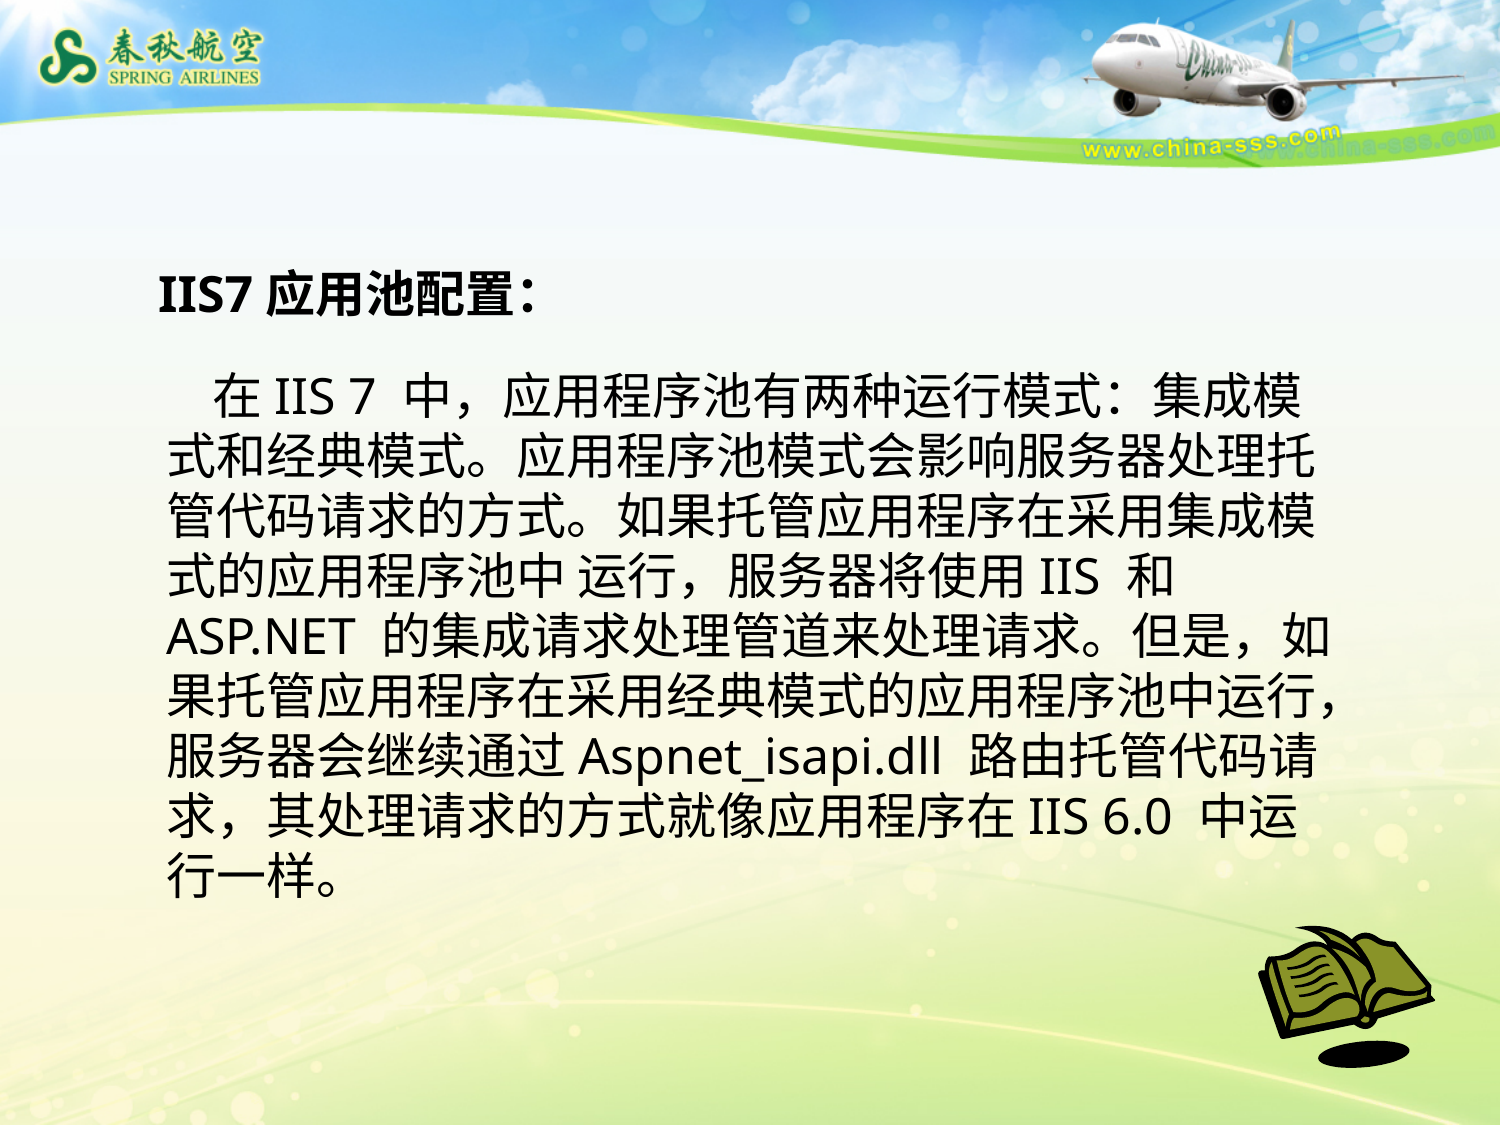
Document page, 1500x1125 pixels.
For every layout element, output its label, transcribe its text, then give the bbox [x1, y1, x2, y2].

text_box IIS7应用池配置： [143, 255, 580, 330]
text_box 在IIS 7 中，应用程序池有两种运行模式：集成模式和经典模式。应用程序池模式会影响服务器处理托管代码请求的方式。如果托管应用程序在采用集成模式的应用程序池中 运行，服务器将使用IIS 和ASP.NET 的集成请求处理管道来处理请求。但是，如果托管应用程序在采用经典模式的应用程序池中运行，服务器会继续通过Aspnet_isapi.dll 路由托管代码请求，其处理请求的方式就像应用程序在IIS 6.0 中运行一样。 [151, 357, 1347, 913]
picture [0, 0, 1500, 1125]
